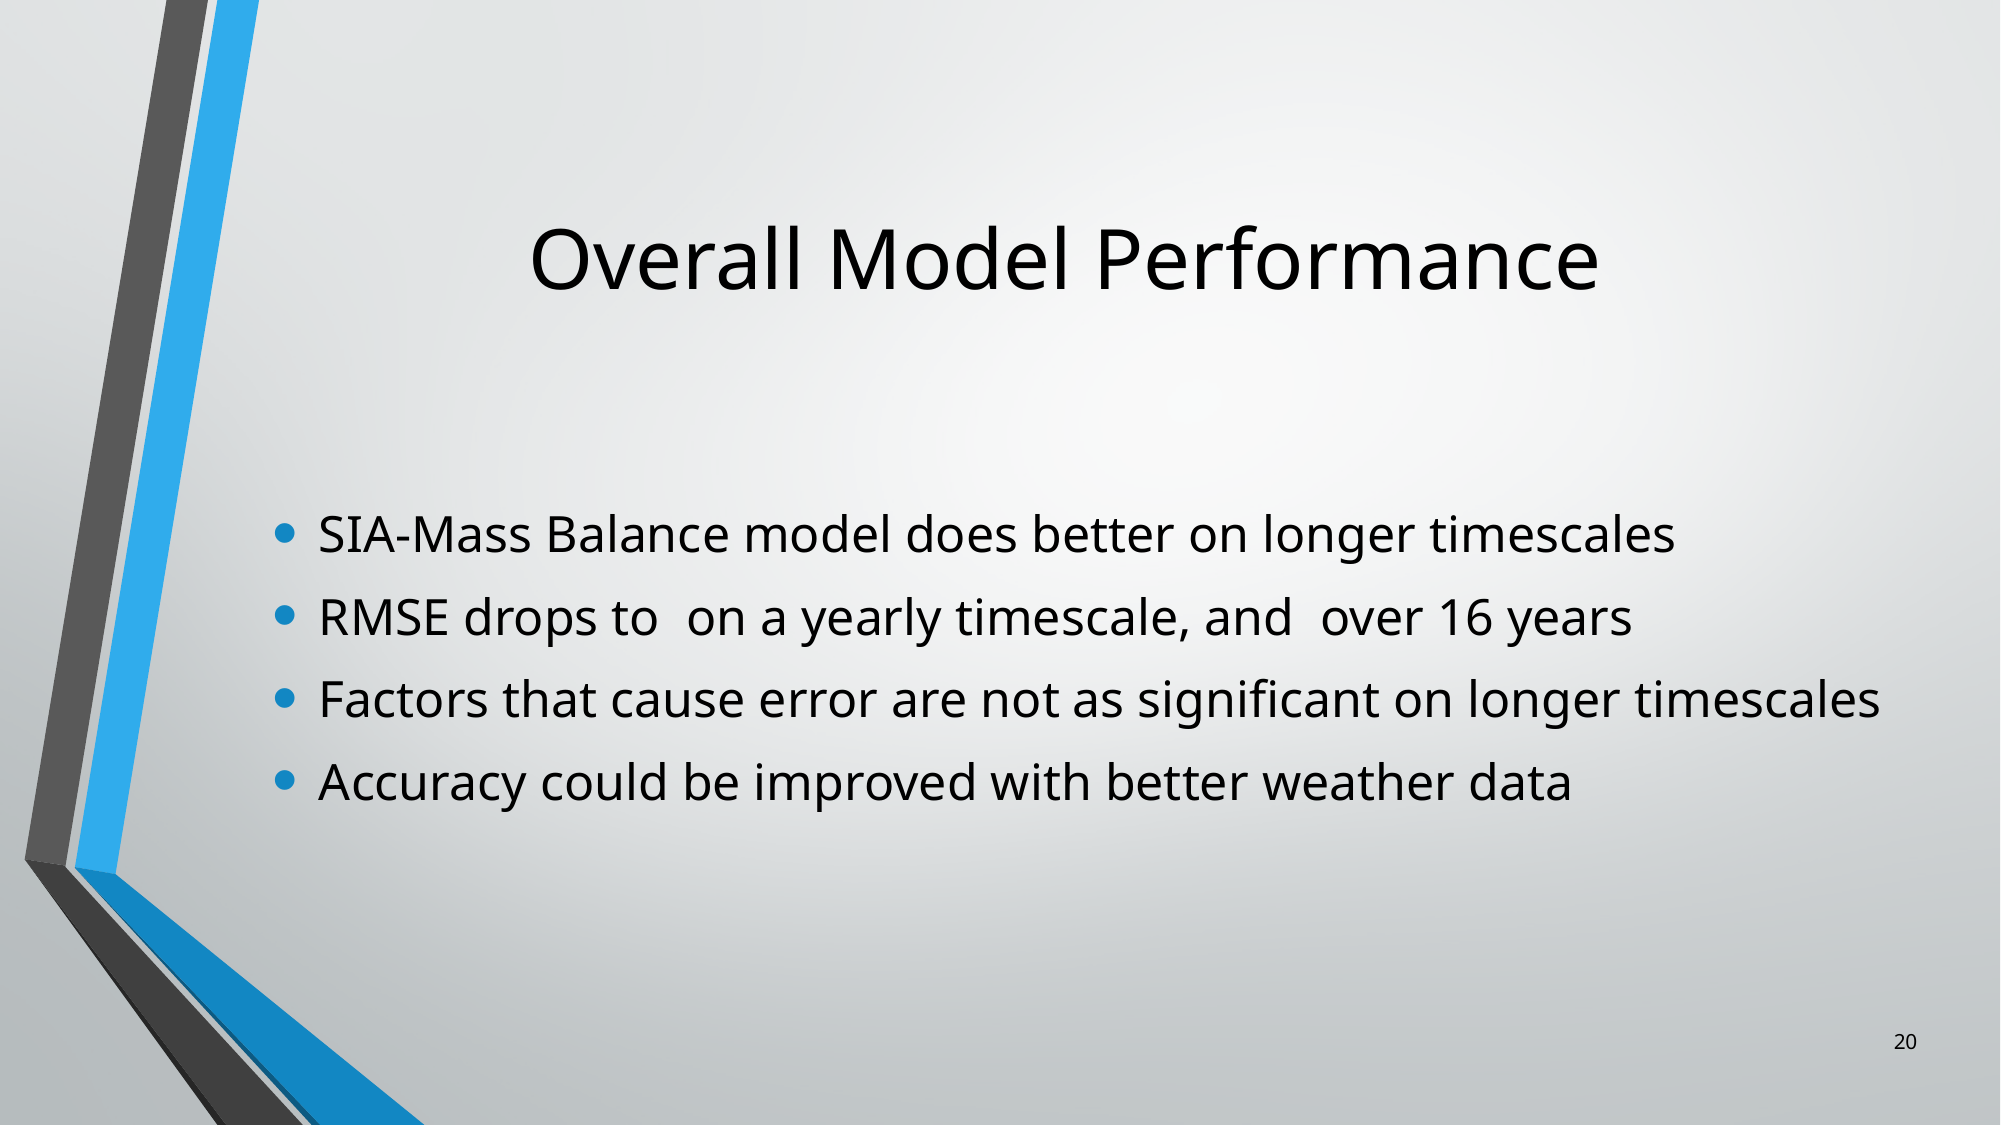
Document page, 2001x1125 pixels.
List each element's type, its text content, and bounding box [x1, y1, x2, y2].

slide_number 20 [1841, 1012, 1933, 1073]
title Overall Model Performance [243, 112, 1887, 400]
